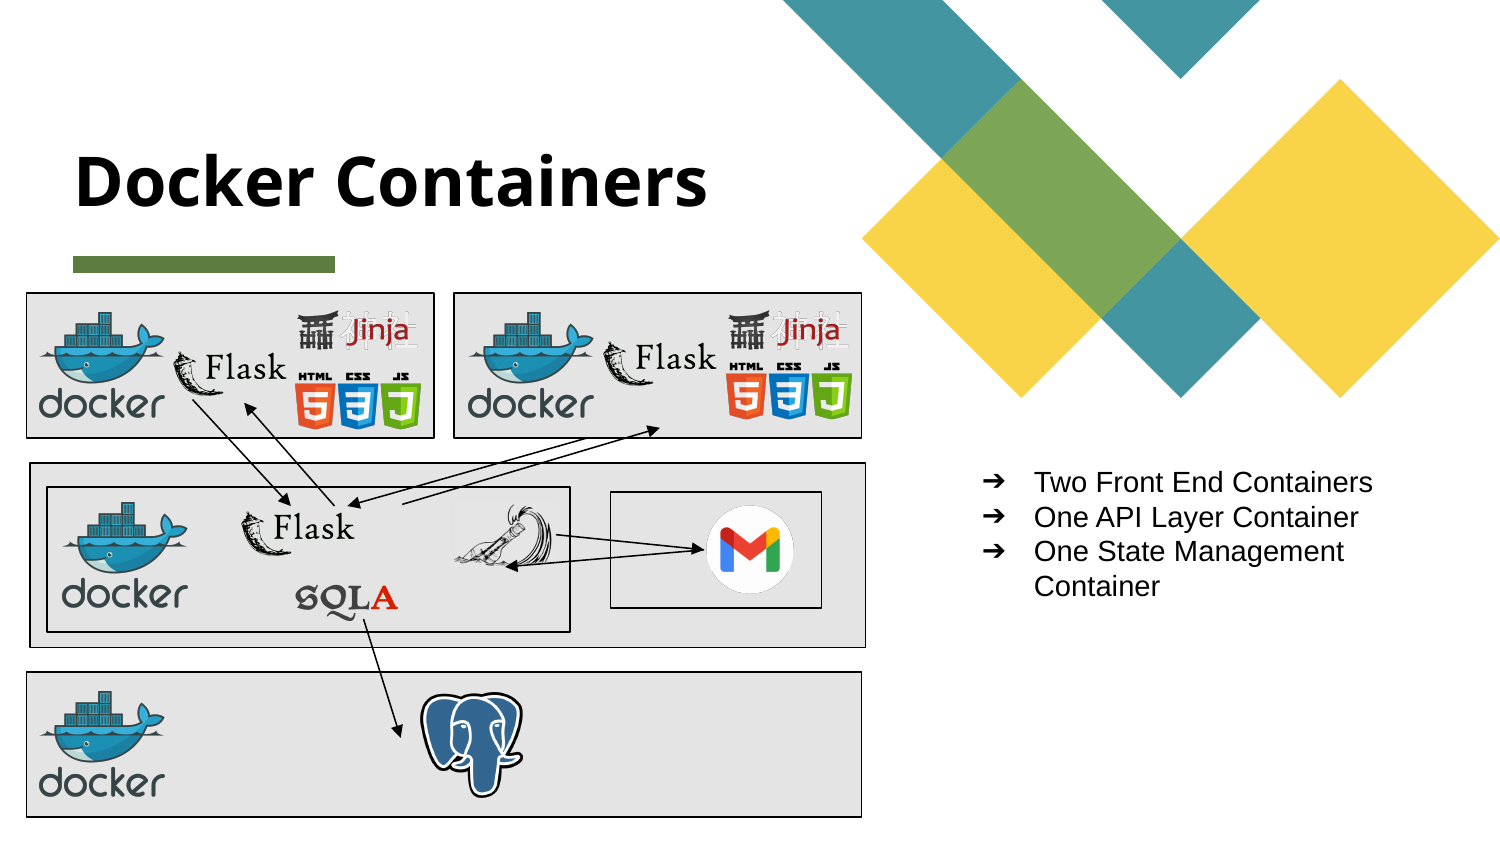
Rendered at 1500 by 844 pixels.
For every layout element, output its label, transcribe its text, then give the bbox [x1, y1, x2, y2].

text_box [347, 437, 396, 507]
text_box [405, 462, 866, 648]
picture [167, 302, 427, 439]
picture [597, 302, 857, 429]
text_box Two Front End Containers One API Layer Container One State Management Container [943, 447, 1476, 653]
picture [62, 502, 188, 608]
text_box [610, 491, 822, 608]
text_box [401, 427, 661, 505]
text_box [454, 292, 862, 438]
text_box [26, 671, 862, 818]
picture [468, 312, 594, 419]
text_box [363, 618, 401, 739]
picture [235, 471, 398, 652]
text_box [192, 399, 292, 507]
text_box [365, 515, 571, 633]
picture [39, 691, 165, 798]
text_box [243, 402, 335, 507]
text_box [504, 549, 705, 568]
picture [295, 364, 422, 439]
title Docker Containers [73, 23, 909, 220]
text_box [46, 486, 290, 633]
picture [454, 507, 557, 568]
picture [420, 692, 523, 798]
text_box [26, 292, 434, 438]
picture [39, 312, 165, 419]
picture [703, 503, 796, 596]
text_box [30, 462, 290, 648]
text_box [555, 534, 705, 549]
